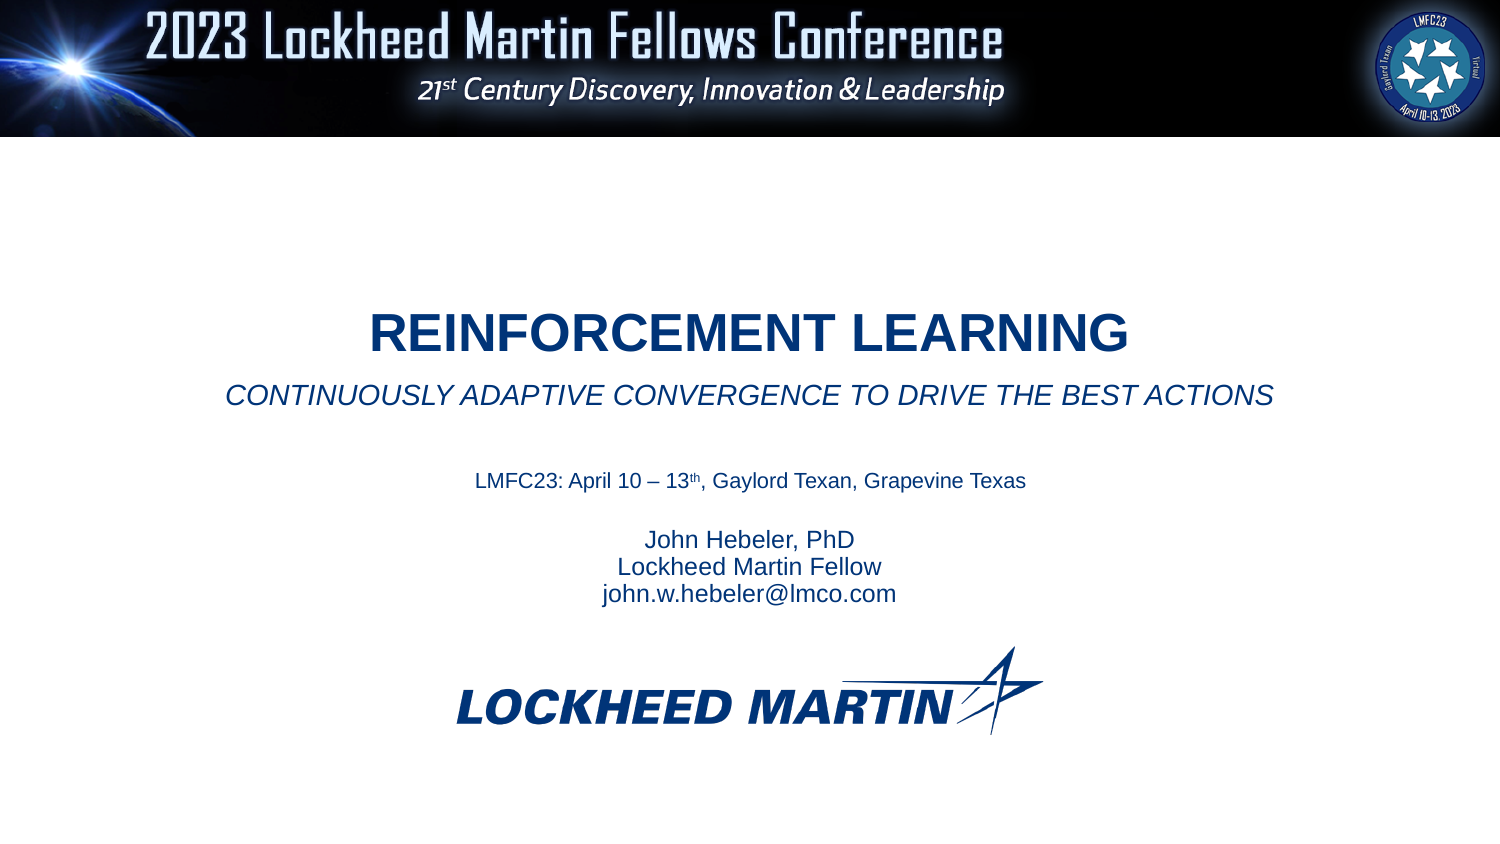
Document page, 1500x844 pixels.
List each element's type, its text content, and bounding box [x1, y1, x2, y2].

list CONTINUOUSLY ADAPTIVE CONVERGENCE TO DRIVE THE BEST ACTIONS [92, 380, 1408, 430]
list John Hebeler, PhD Lockheed Martin Fellow john.w.hebeler@lmco.com [92, 511, 1408, 645]
list REINFORCEMENT LEARNING [92, 273, 1408, 380]
picture [0, 0, 1500, 137]
picture [445, 645, 1055, 745]
